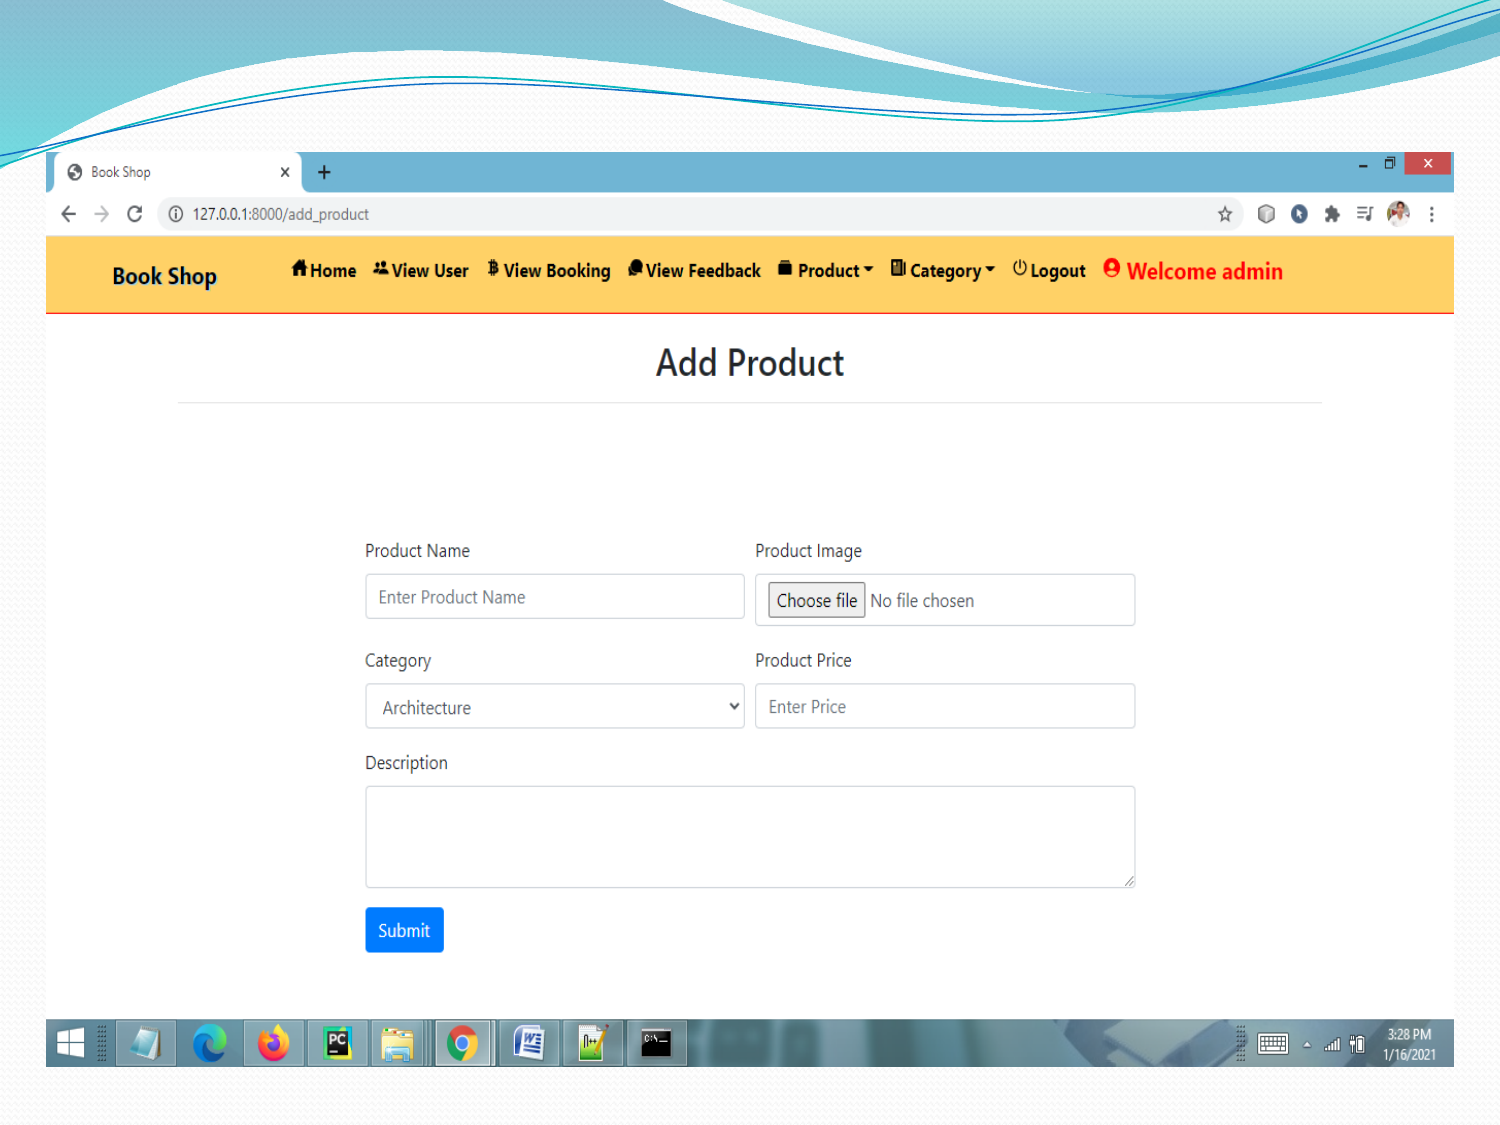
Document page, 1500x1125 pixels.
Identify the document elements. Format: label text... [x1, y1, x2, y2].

title ADD PRODUCT PAGE [46, 115, 1426, 152]
picture [46, 152, 1454, 1067]
